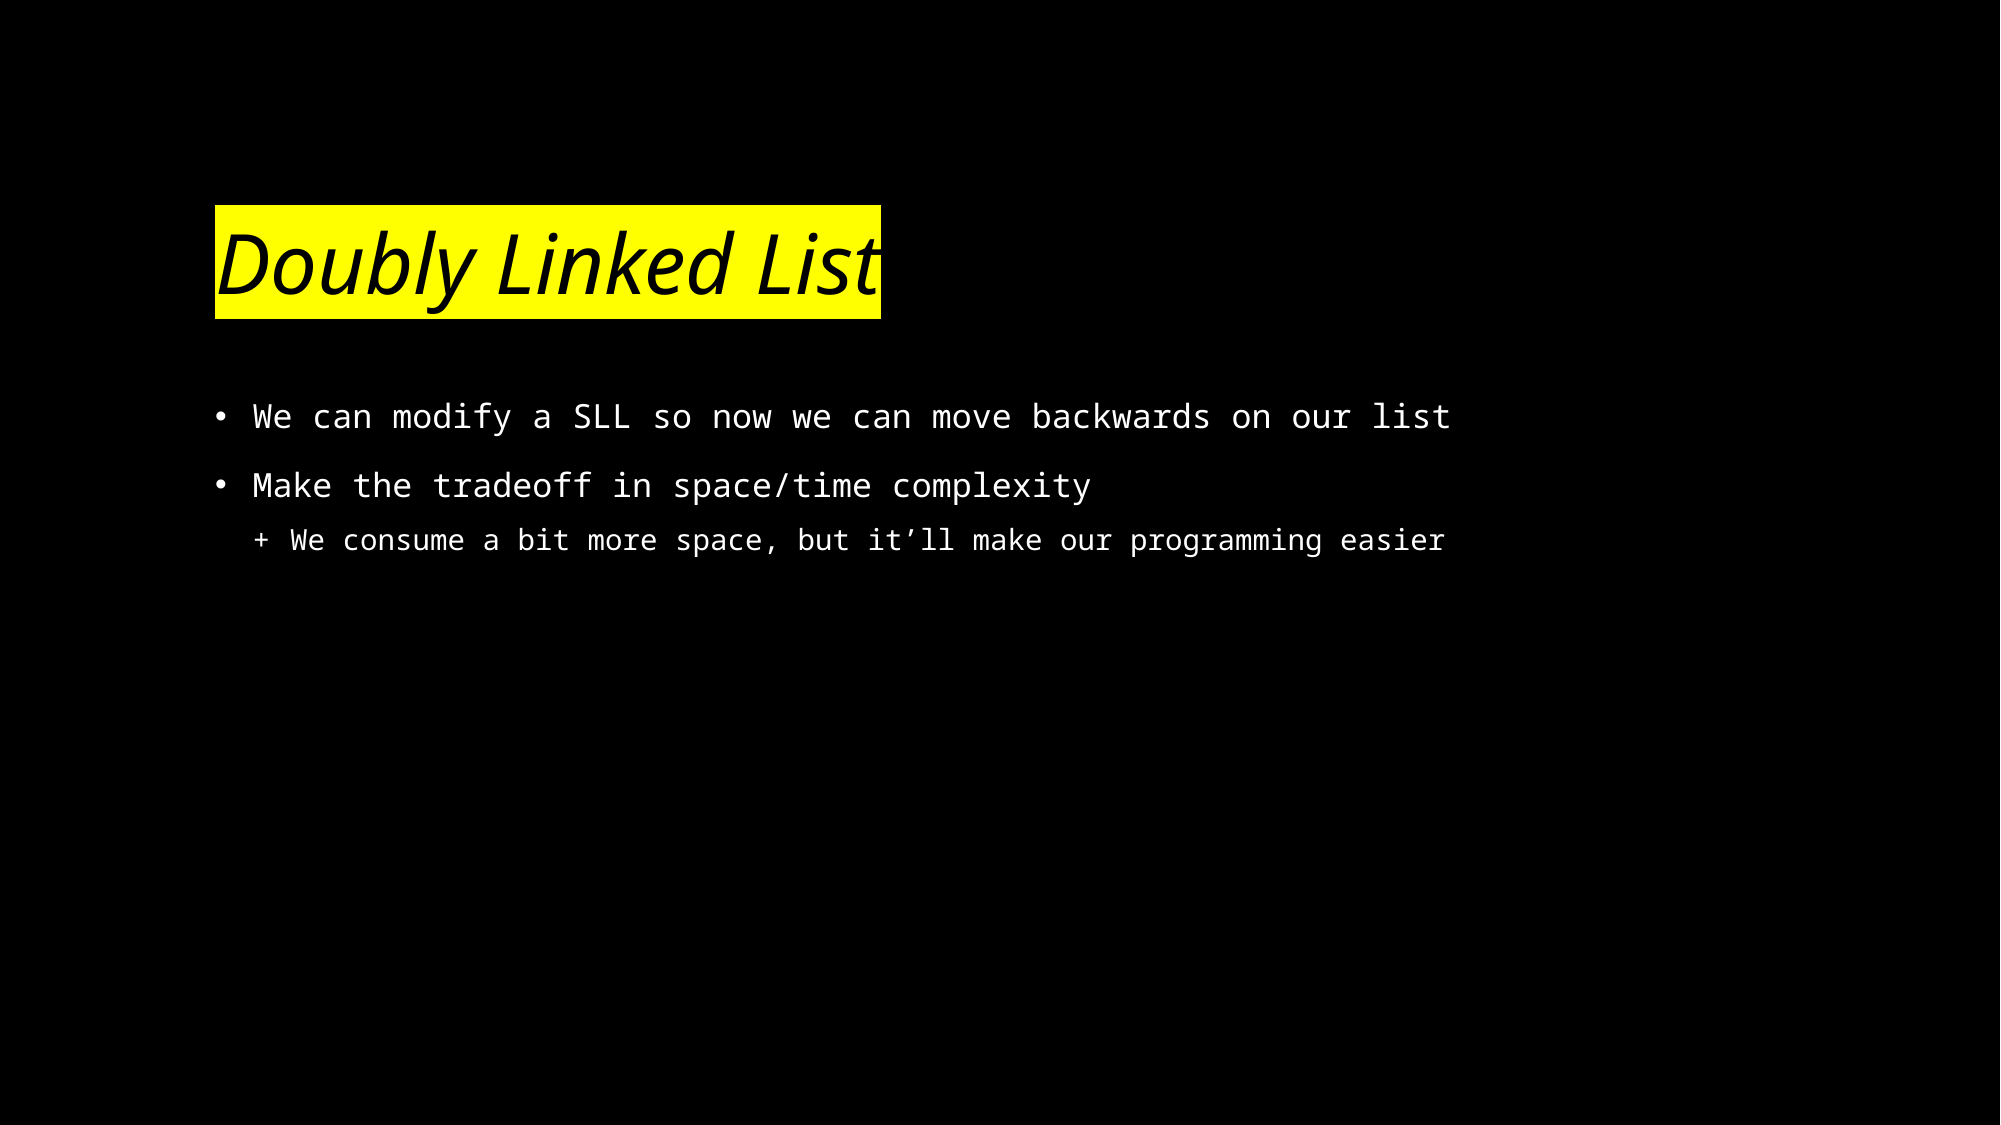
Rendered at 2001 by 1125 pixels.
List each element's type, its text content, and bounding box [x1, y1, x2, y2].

title Doubly Linked List [200, 59, 1758, 319]
list We can modify a SLL so now we can move backwards on our list Make the tradeoff in space/time complexity We consume a bit more space, but it’ll make our programming easier [200, 380, 1758, 1038]
